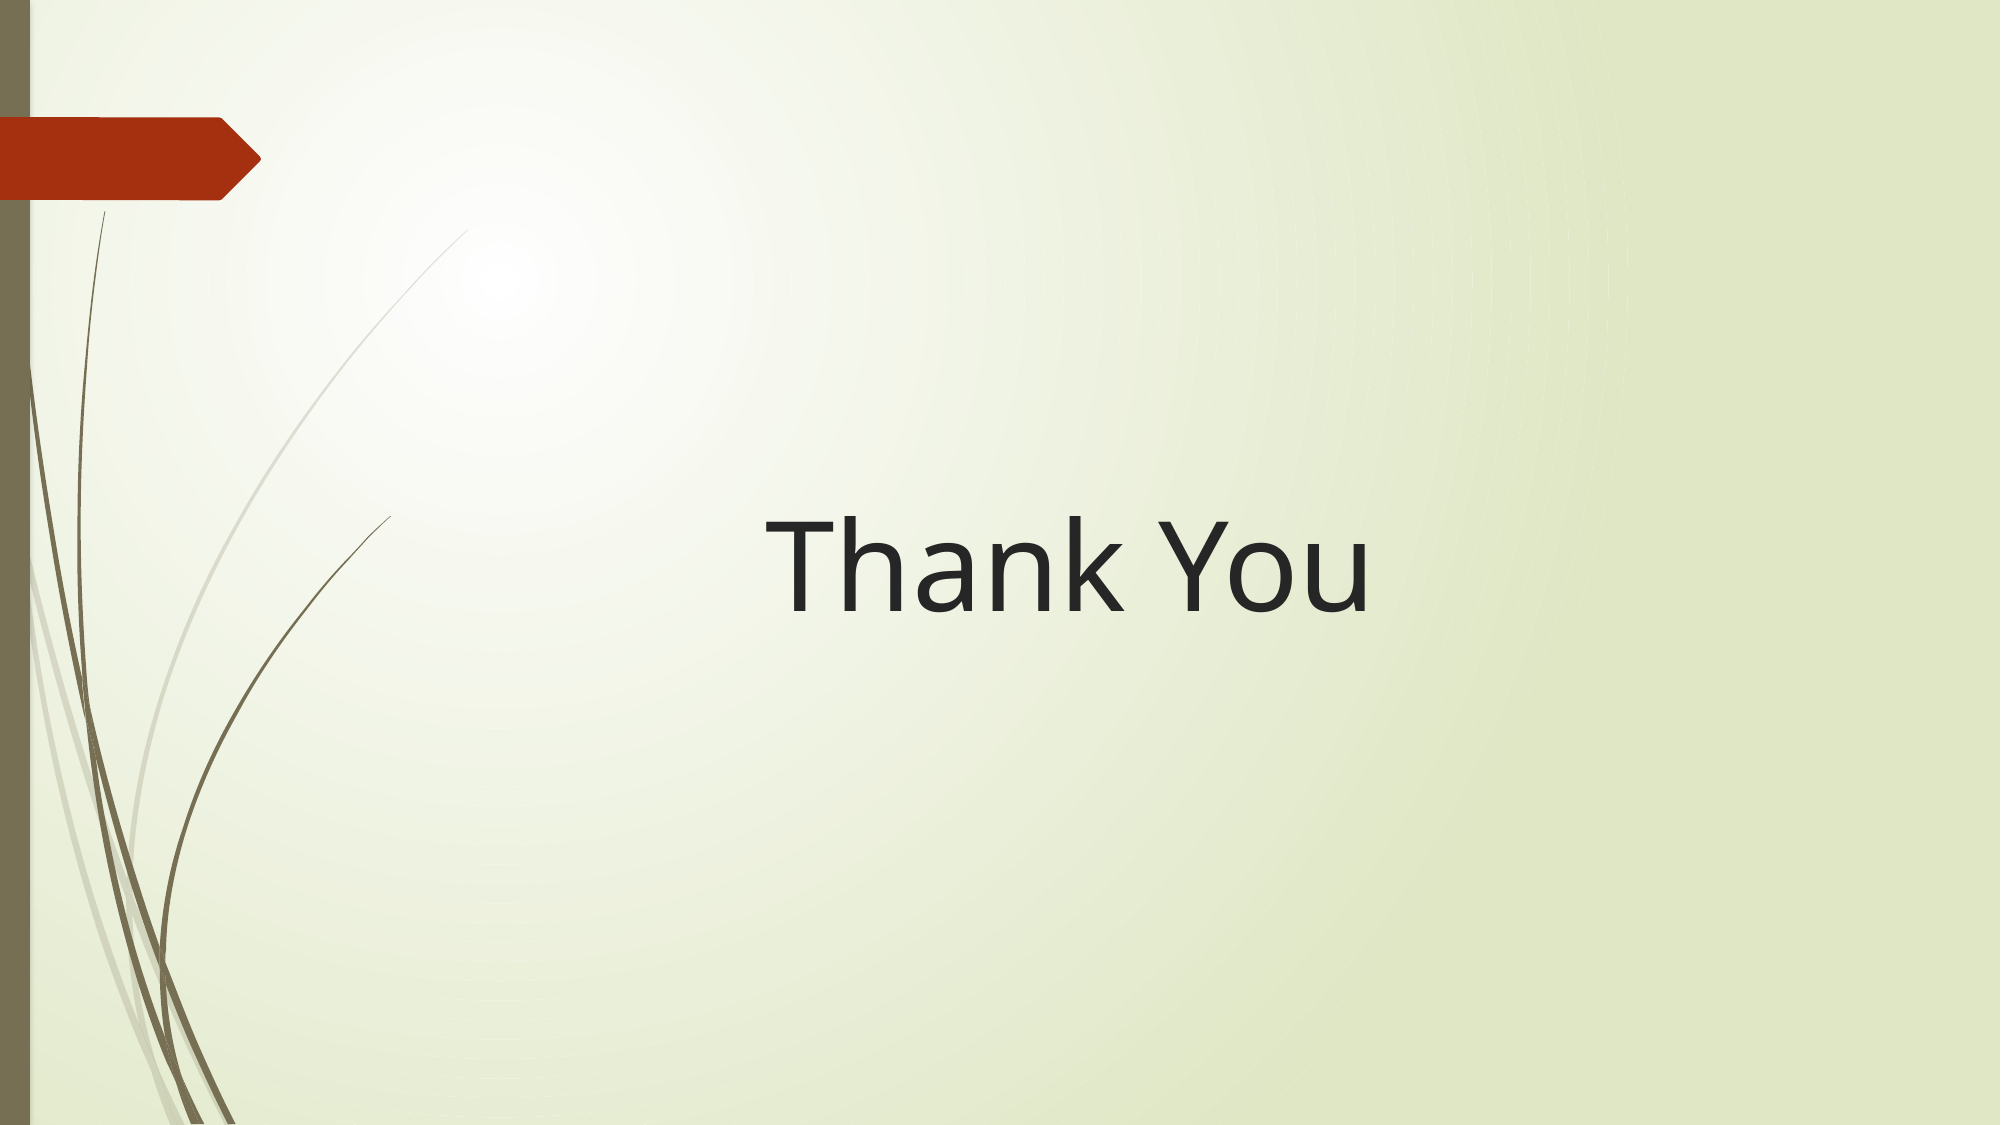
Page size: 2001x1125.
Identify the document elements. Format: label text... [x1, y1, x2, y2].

title Thank You [425, 478, 1888, 1001]
